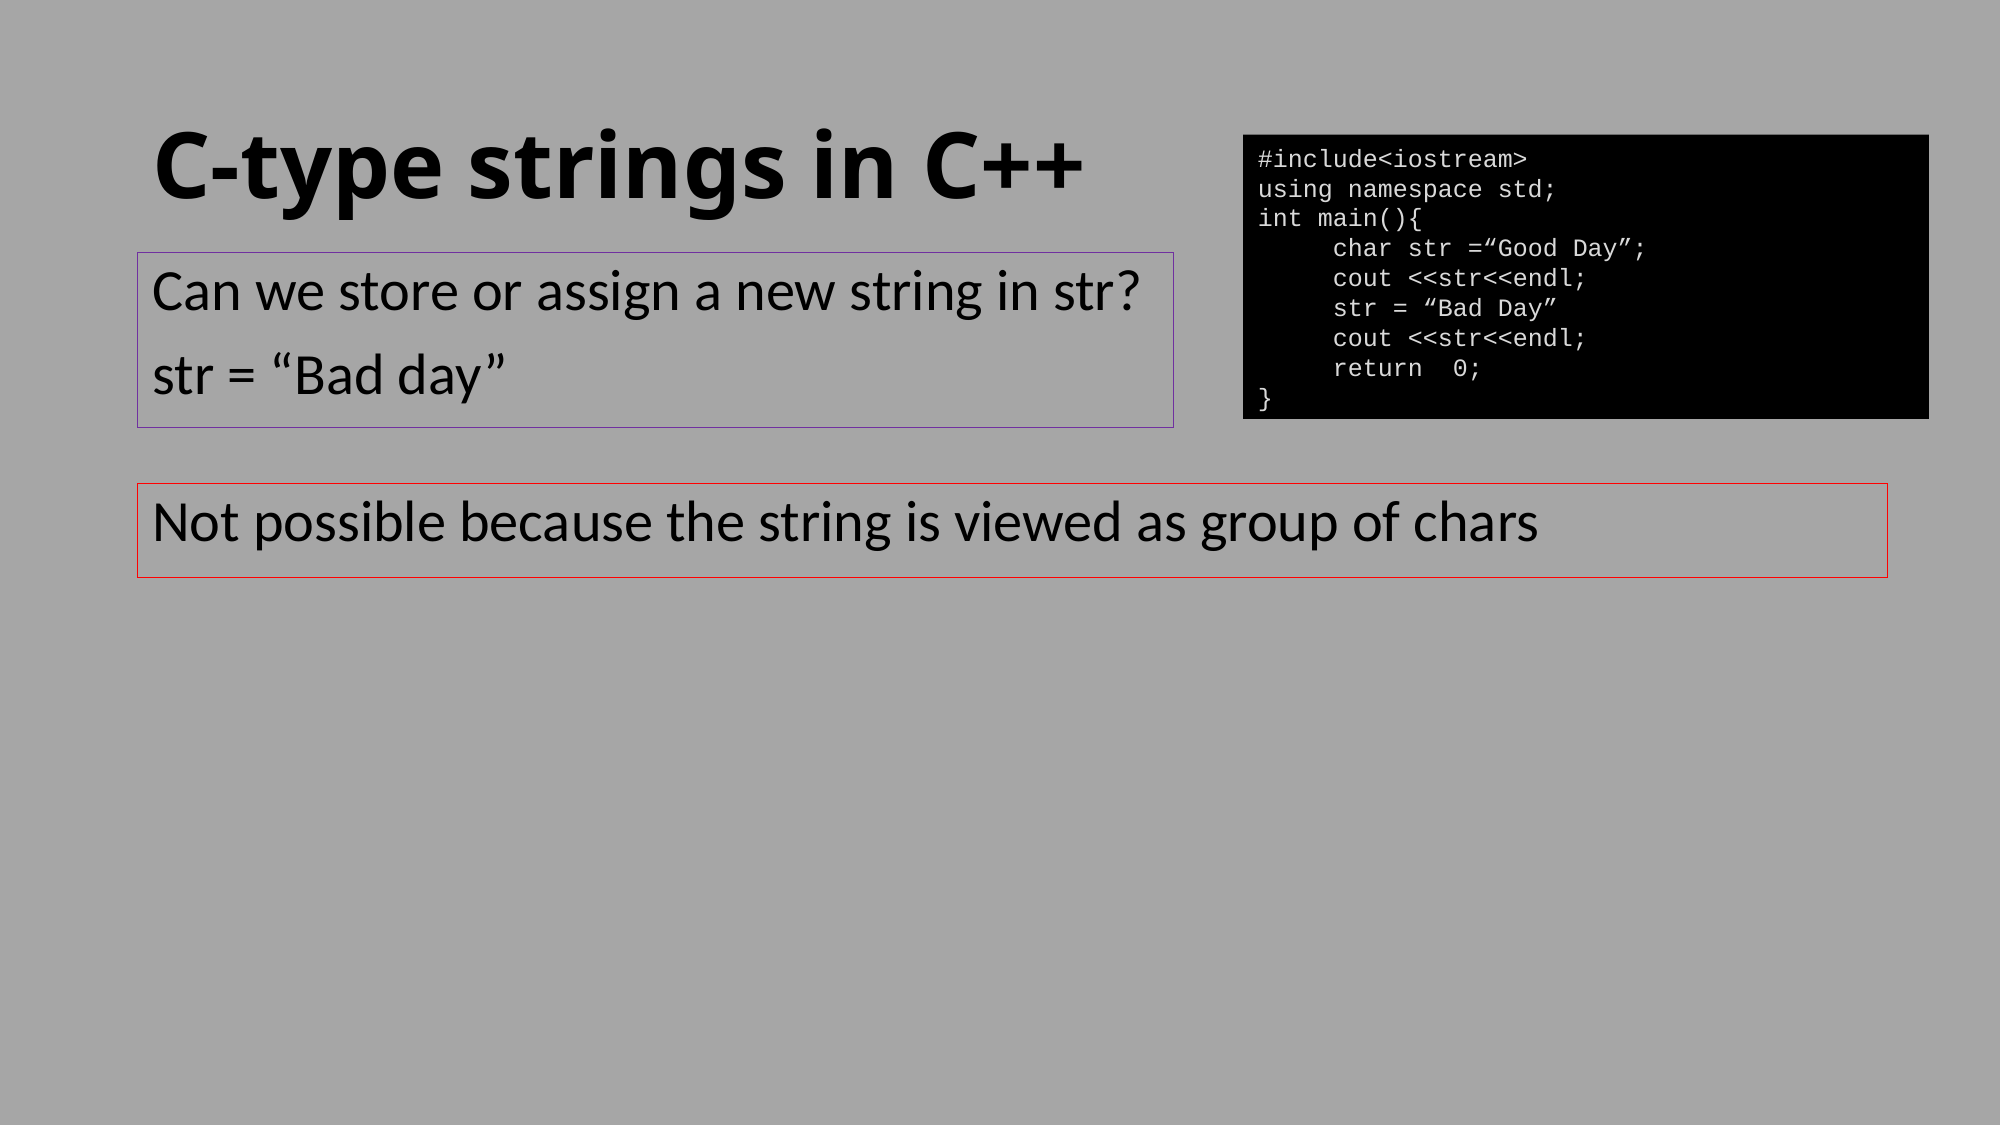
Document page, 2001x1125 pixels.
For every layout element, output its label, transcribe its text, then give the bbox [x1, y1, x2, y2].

text_box #include<iostream> using namespace std; int main(){ char str =“Good Day”; cout <<str<<endl; str = “Bad Day” cout <<str<<endl; return 0; } [1243, 134, 1929, 419]
text_box Not possible because the string is viewed as group of chars [137, 483, 1888, 578]
title C-type strings in C++ [137, 59, 1863, 278]
text_box Can we store or assign a new string in str? str = “Bad day” [137, 252, 1174, 428]
